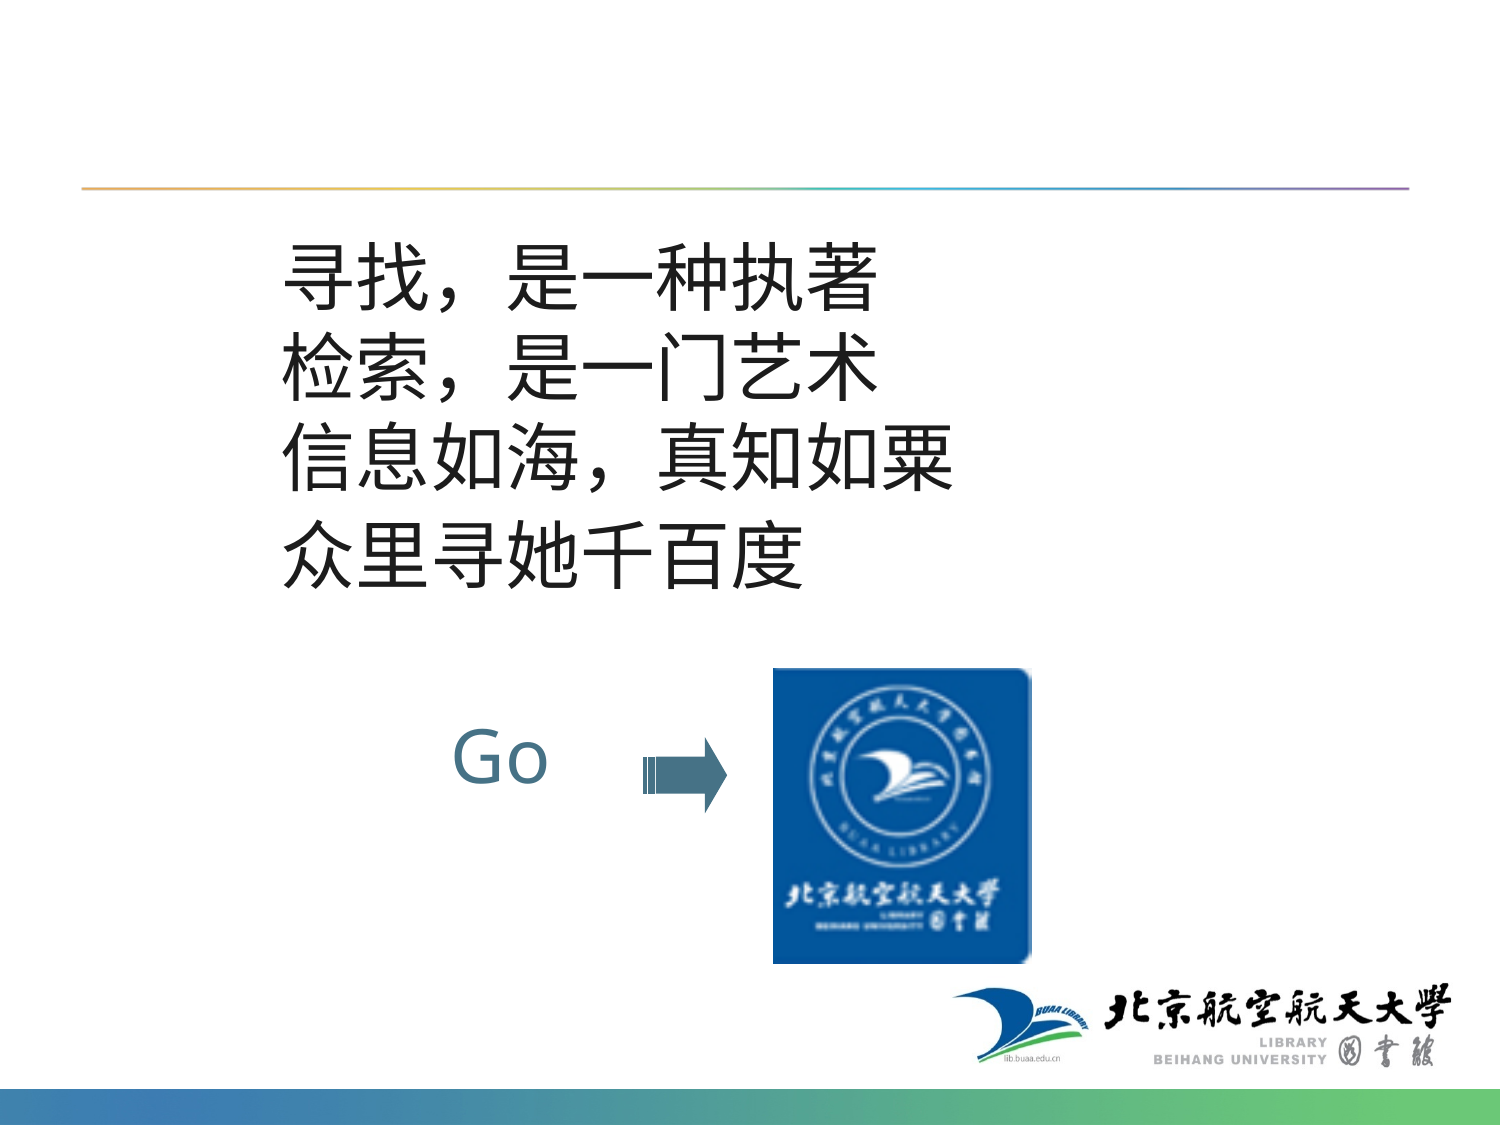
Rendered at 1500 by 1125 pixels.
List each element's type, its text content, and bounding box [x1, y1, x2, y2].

picture [54, 184, 265, 197]
text_box [648, 757, 654, 793]
picture [0, 1089, 1500, 1125]
text_box [643, 757, 647, 793]
picture [773, 668, 1032, 965]
picture [1376, 184, 1436, 197]
title 寻找，是一种执著 检索，是一门艺术 信息如海，真知如粟 众里寻她千百度 Go [265, 90, 1376, 941]
text_box [656, 739, 727, 811]
picture [950, 976, 1456, 1072]
